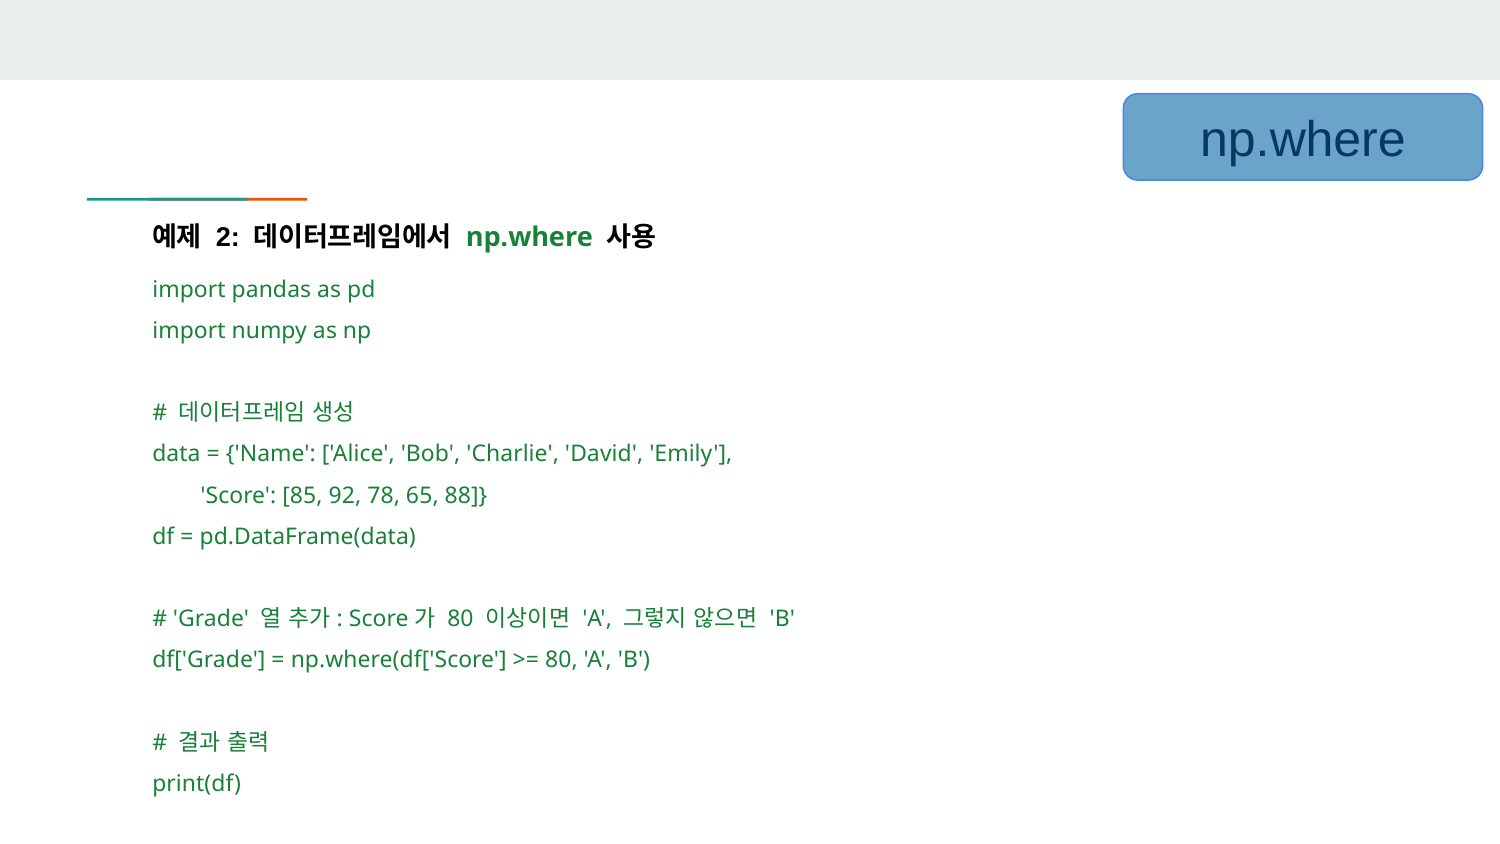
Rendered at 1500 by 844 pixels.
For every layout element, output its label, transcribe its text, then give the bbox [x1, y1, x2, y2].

text_box np.where [1123, 93, 1483, 181]
text_box 예제 2: 데이터프레임에서 np.where 사용 import pandas as pd import numpy as np # 데이터프레임 생성 data = {'Name': ['Alice', 'Bob', 'Charlie', 'David', 'Emily'], 'Score': [85, 92, 78, 65, 88]} df = pd.DataFrame(data) # 'Grade' 열 추가: Score가 80 이상이면 'A', 그렇지 않으면 'B' df['Grade'] = np.where(df['Score'] >= 80, 'A', 'B') # 결과 출력 print(df) [137, 199, 1292, 811]
